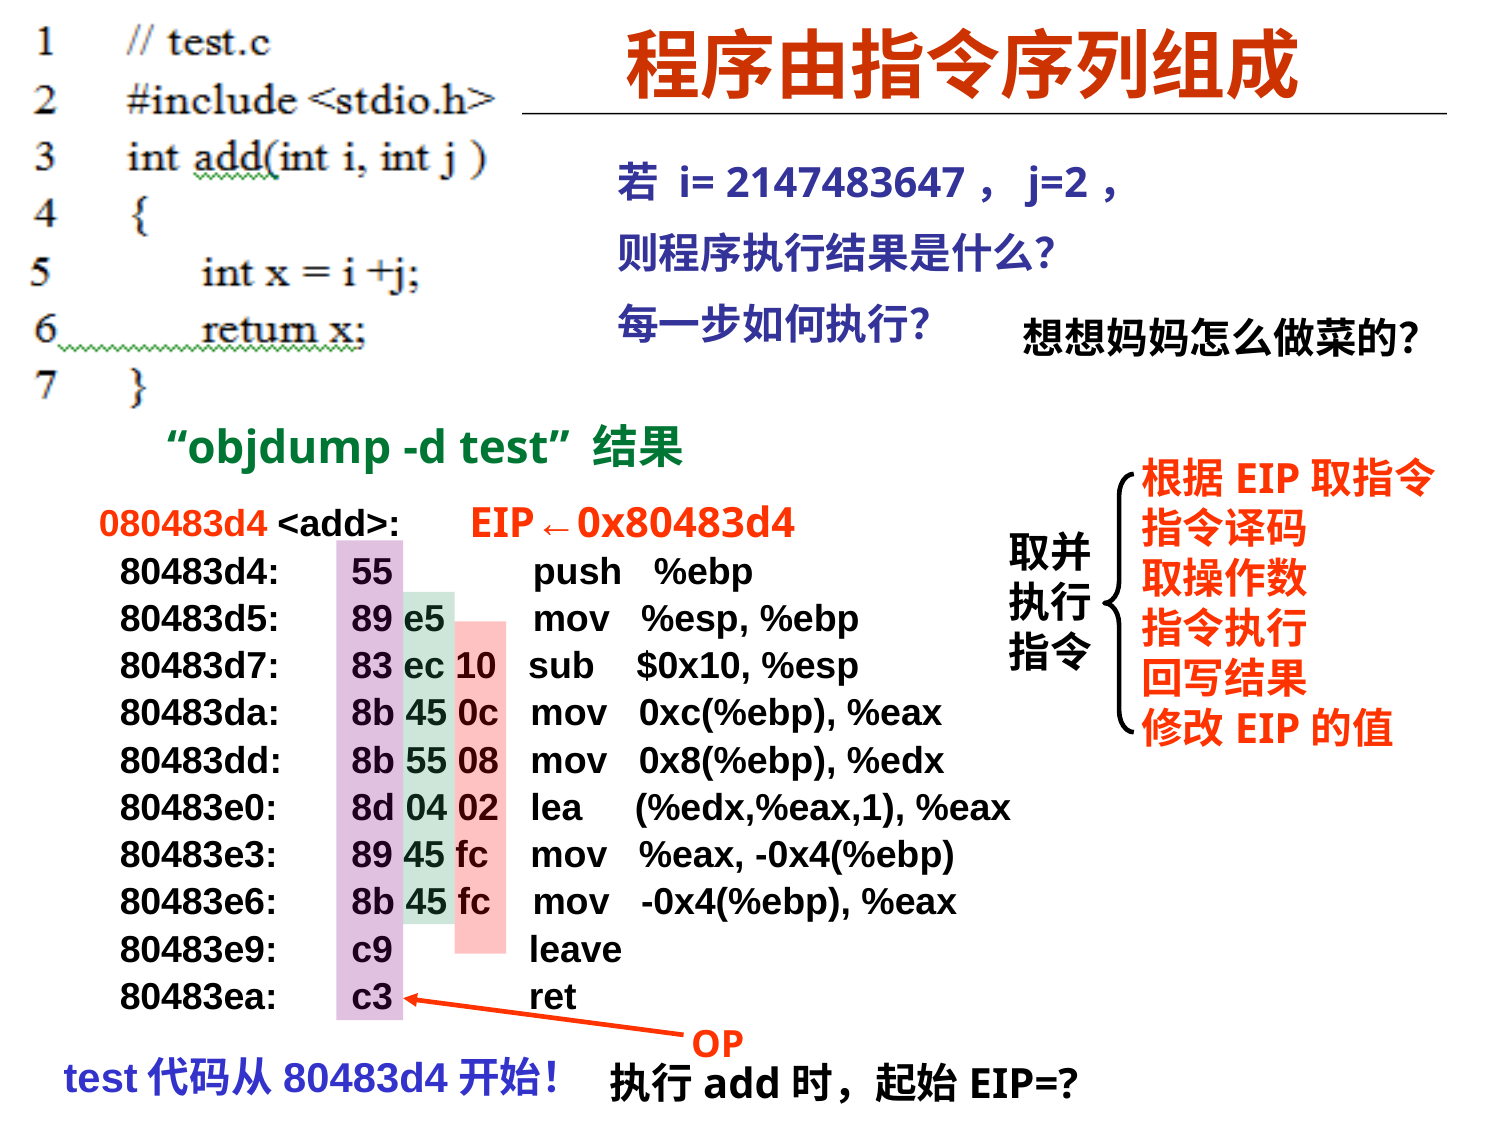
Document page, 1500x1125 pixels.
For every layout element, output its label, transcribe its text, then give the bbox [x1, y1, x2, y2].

text_box [454, 621, 507, 954]
picture [0, 0, 522, 423]
text_box test代码从80483d4开始！ [48, 1043, 594, 1109]
text_box [403, 591, 455, 925]
text_box 080483d4 <add>: 80483d4: 55 push %ebp 80483d5: 89 e5 mov %esp, %ebp 80483d7: 83 ec 10 sub $0x10, %esp 80483da: 8b 45 0c mov 0xc(%ebp), %eax 80483dd: 8b 55 08 mov 0x8(%ebp), %edx 80483e0: 8d 04 02 lea (%edx,%eax,1), %eax 80483e3: 89 45 fc mov %eax, -0x4(%ebp) 80483e6: 8b 45 fc mov -0x4(%ebp), %eax 80483e9: c9 leave 80483ea: c3 ret [36, 489, 1053, 1025]
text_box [402, 997, 780, 1074]
text_box 若 i= 2147483647，j=2， 则程序执行结果是什么？ 每一步如何执行？ [602, 148, 1437, 356]
text_box test代码从80483d4开始！ [783, 1043, 1260, 1109]
text_box [336, 540, 404, 1021]
title 程序由指令序列组成 [526, 15, 1426, 109]
text_box 执行add时，起始EIP=? [594, 1049, 1127, 1115]
text_box EIP←0x80483d4 [454, 488, 920, 554]
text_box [993, 443, 1452, 760]
text_box 想想妈妈怎么做菜的？ [1008, 304, 1466, 369]
list “objdump -d test” 结果 [151, 407, 766, 490]
